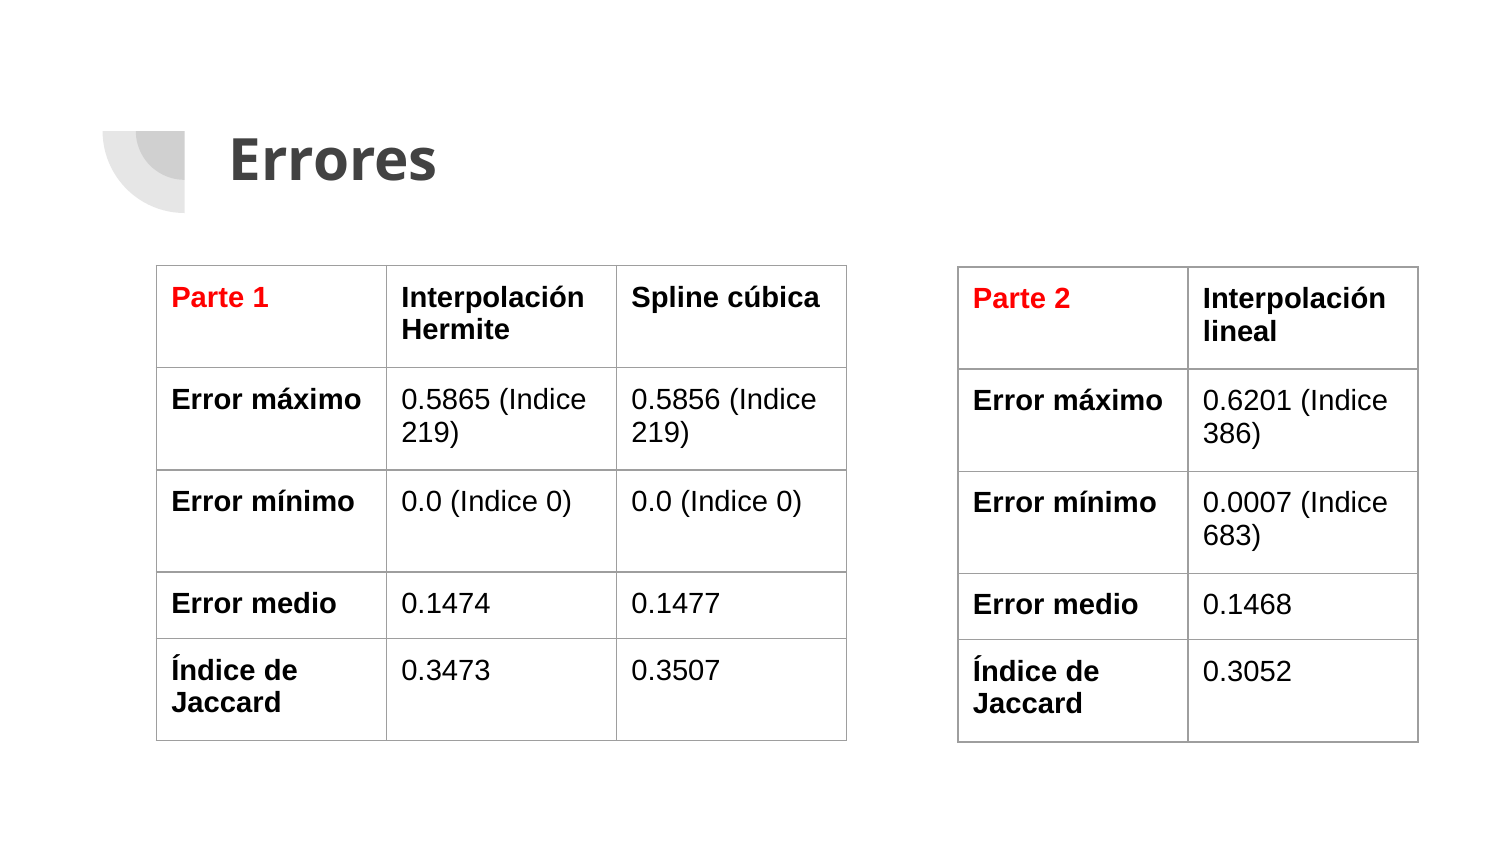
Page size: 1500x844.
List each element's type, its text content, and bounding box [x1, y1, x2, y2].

table_header Interpolación lineal [1189, 268, 1417, 368]
table_cell 0.1477 [617, 573, 846, 638]
table_cell 0.3052 [1189, 640, 1417, 741]
table_cell 0.0007 (Indice 683) [1189, 472, 1417, 573]
table_cell Error medio [157, 573, 386, 638]
table_cell Error máximo [959, 370, 1187, 471]
table_cell 0.0 (Indice 0) [617, 471, 846, 571]
table_cell Error máximo [157, 368, 386, 469]
table_cell 0.1468 [1189, 574, 1417, 639]
table_header Parte 2 [959, 268, 1187, 368]
title Errores [213, 102, 1368, 267]
table_cell 0.0 (Indice 0) [387, 471, 616, 571]
table_header Parte 1 [157, 266, 386, 367]
table_cell 0.5865 (Indice 219) [387, 368, 616, 469]
table_cell Índice de Jaccard [959, 640, 1187, 741]
table_cell Error medio [959, 574, 1187, 639]
table_cell 0.6201 (Indice 386) [1189, 370, 1417, 471]
table_header Spline cúbica [617, 266, 846, 367]
table_cell Error mínimo [959, 472, 1187, 573]
table_cell 0.5856 (Indice 219) [617, 368, 846, 469]
table_cell Error mínimo [157, 471, 386, 571]
table_header Interpolación Hermite [387, 266, 616, 367]
table_cell 0.3473 [387, 639, 616, 740]
table_cell 0.1474 [387, 573, 616, 638]
table_cell Índice de Jaccard [157, 639, 386, 740]
table_cell 0.3507 [617, 639, 846, 740]
